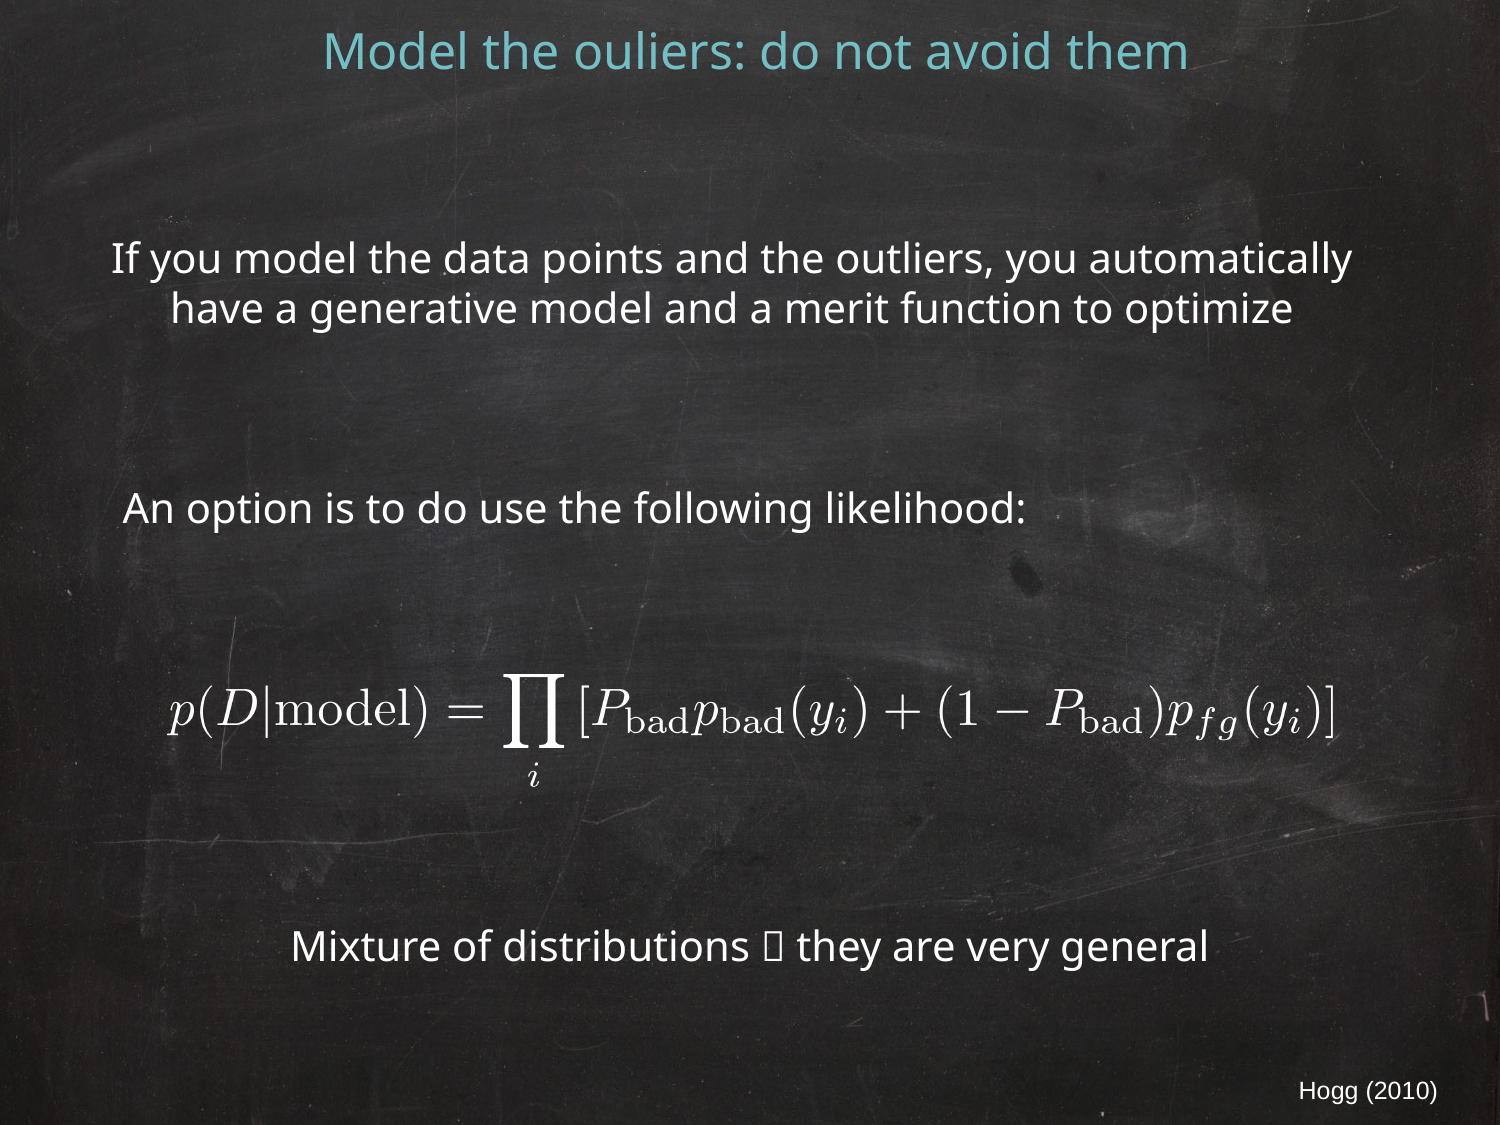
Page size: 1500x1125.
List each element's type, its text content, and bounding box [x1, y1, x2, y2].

picture [0, 0, 1500, 1125]
text_box An option is to do use the following likelihood: [107, 474, 1042, 540]
text_box Hogg (2010) [1283, 1067, 1454, 1112]
text_box Model the ouliers: do not avoid them [307, 12, 1206, 88]
text_box Mixture of distributions  they are very general [275, 912, 1225, 978]
text_box If you model the data points and the outliers, you automatically have a generative model and a merit function to optimize [96, 224, 1368, 340]
